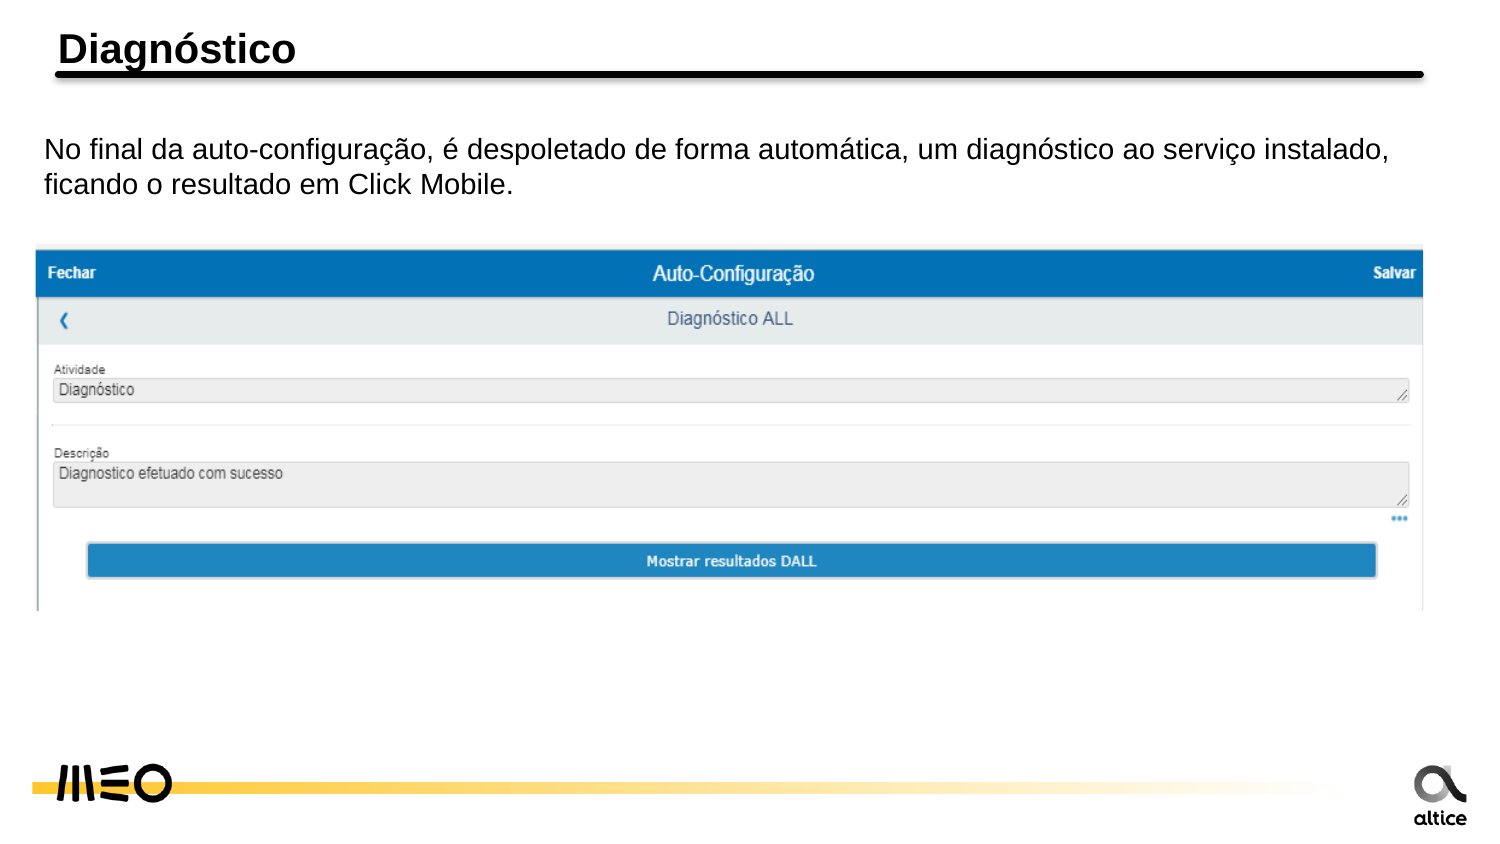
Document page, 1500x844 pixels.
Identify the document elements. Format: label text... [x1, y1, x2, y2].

text_box No final da auto-configuração, é despoletado de forma automática, um diagnóstico ao serviço instalado, ficando o resultado em Click Mobile. [29, 123, 1459, 208]
picture [35, 244, 1424, 612]
list Diagnóstico [57, 17, 1421, 65]
picture [1403, 754, 1477, 836]
picture [43, 750, 185, 816]
